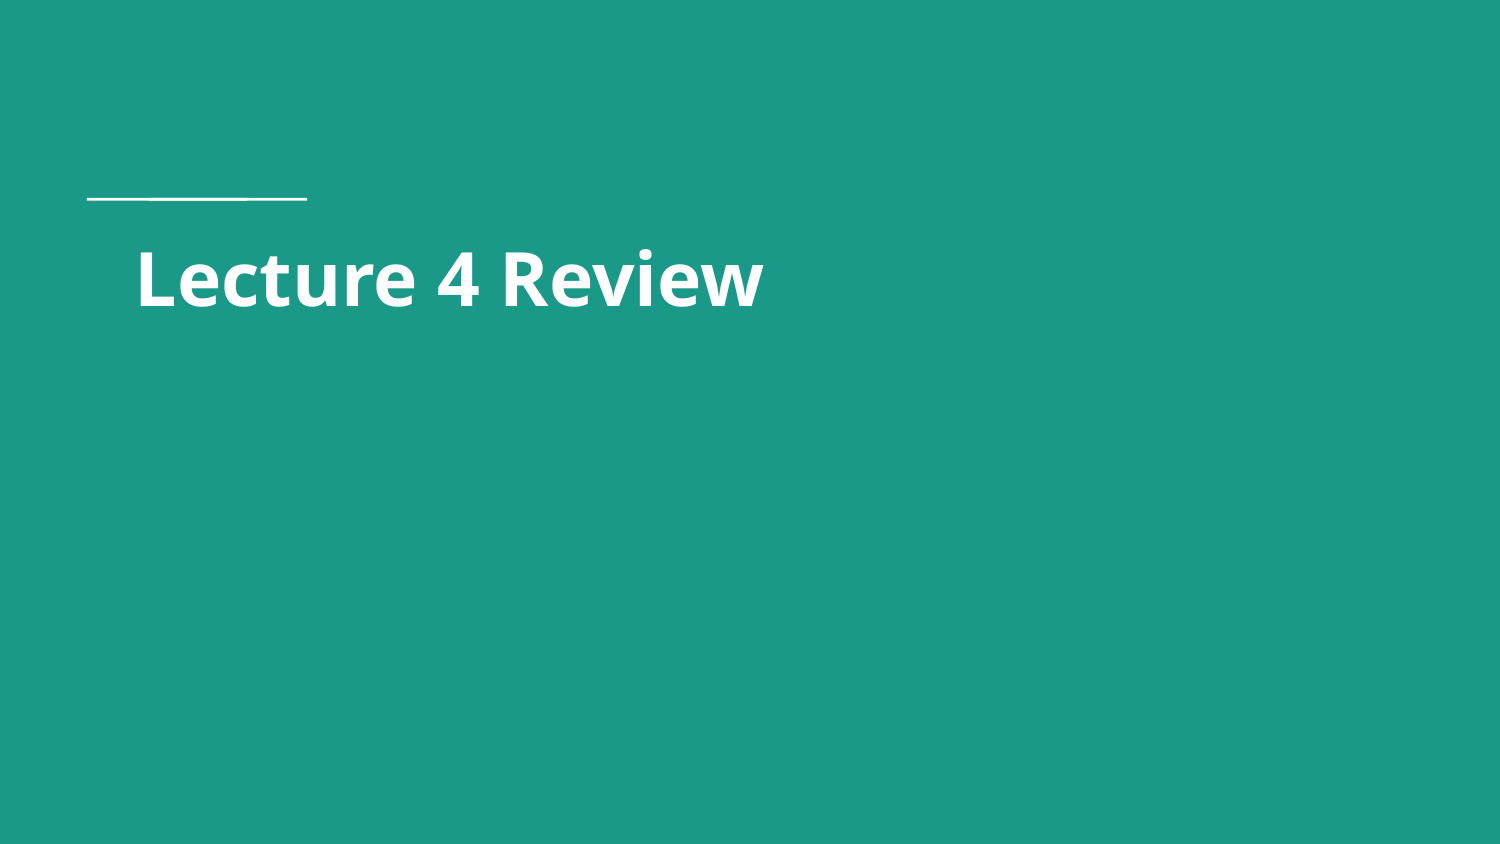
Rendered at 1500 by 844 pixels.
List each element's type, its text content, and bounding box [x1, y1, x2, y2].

title Lecture 4 Review [119, 216, 1381, 466]
